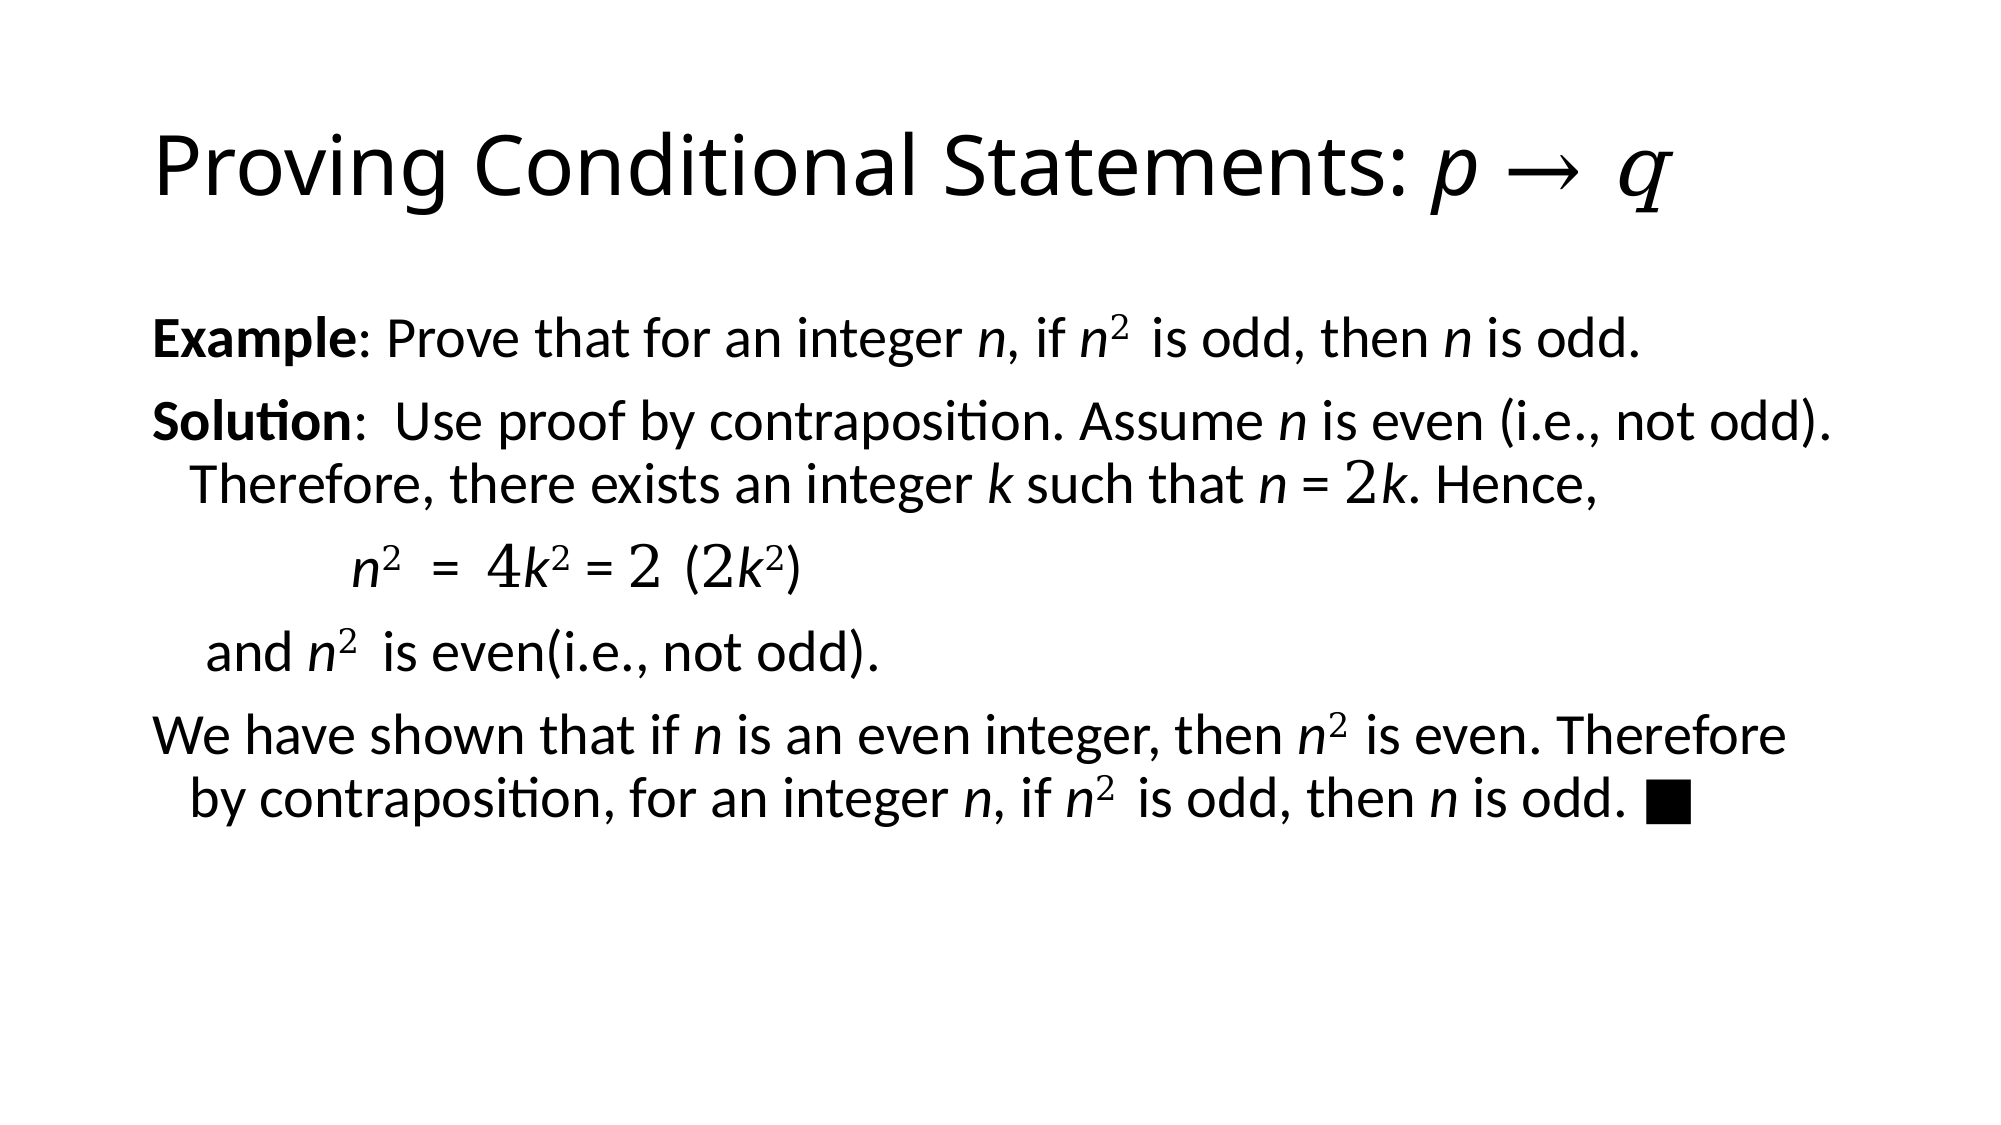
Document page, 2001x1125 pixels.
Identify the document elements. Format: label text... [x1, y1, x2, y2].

list Example: Prove that for an integer n, if n2 is odd, then n is odd. Solution: Use proof by contraposition. Assume n is even (i.e., not odd). Therefore, there exists an integer k such that n = 2k. Hence, n2 = 4k2 = 2 (2k2) and n2 is even(i.e., not odd). We have shown that if n is an even integer, then n2 is even. Therefore by contraposition, for an integer n, if n2 is odd, then n is odd. ■ [137, 299, 1863, 1014]
title Proving Conditional Statements: p → q [137, 59, 1863, 278]
